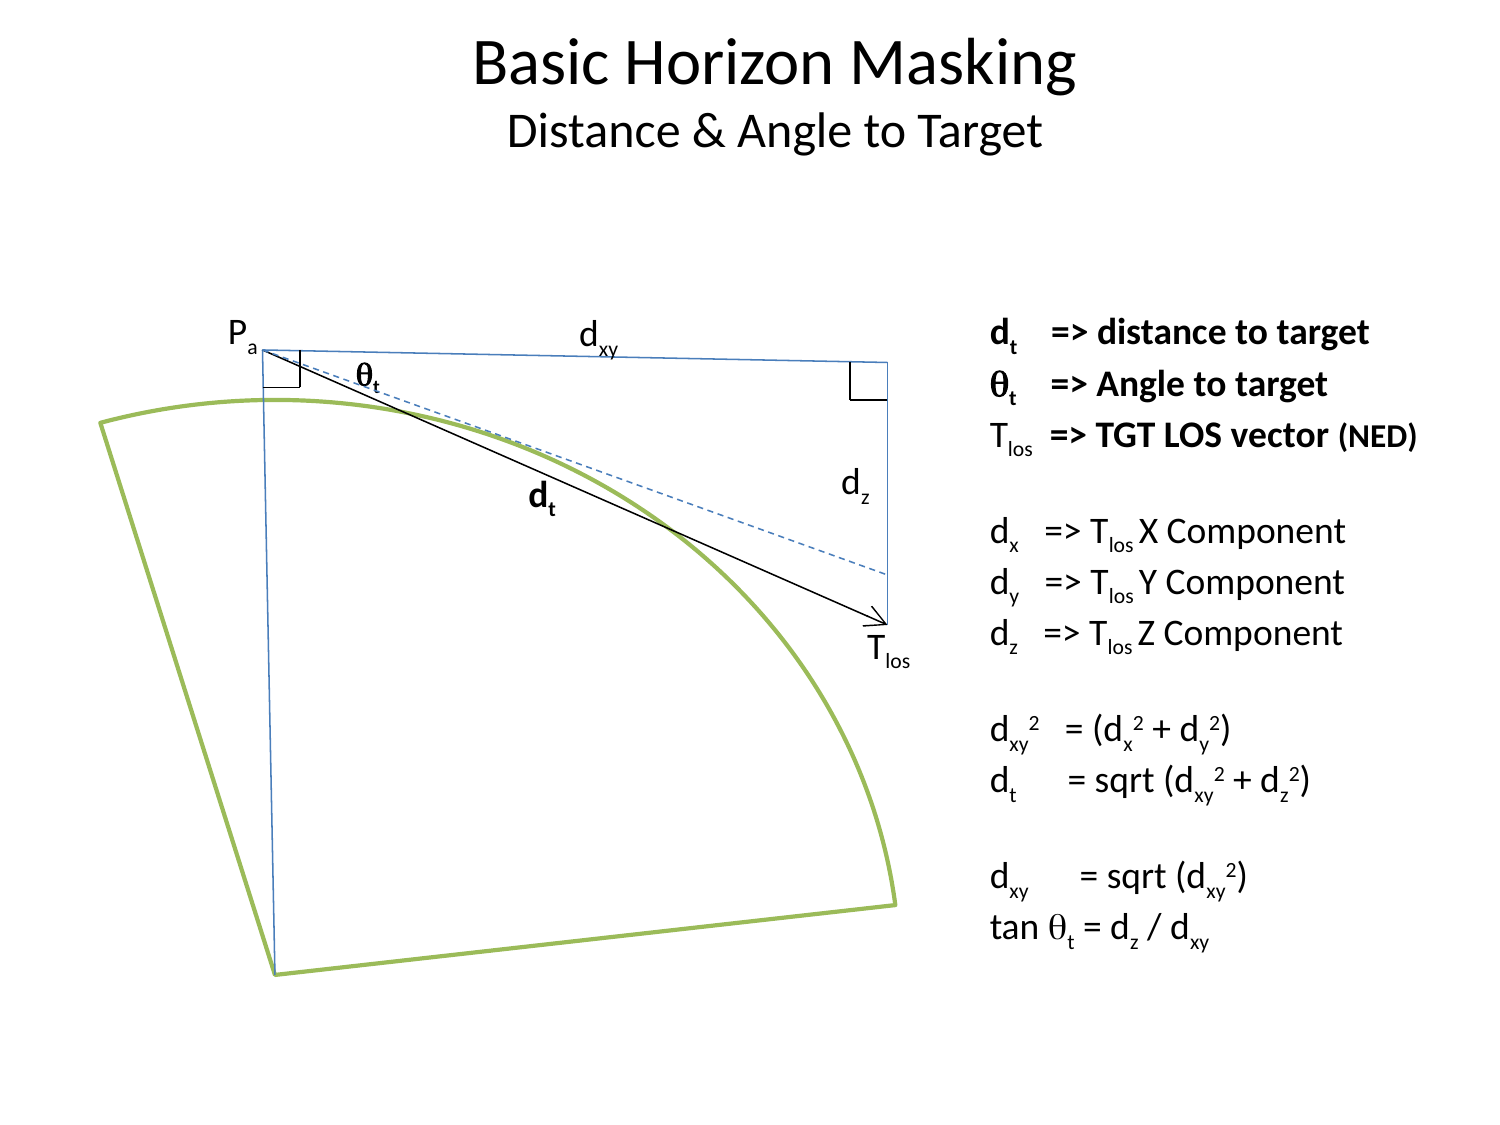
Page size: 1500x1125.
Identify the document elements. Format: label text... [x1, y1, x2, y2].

text_box [98, 398, 257, 926]
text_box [262, 349, 888, 576]
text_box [262, 584, 883, 626]
text_box Pa [213, 299, 273, 366]
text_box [262, 634, 276, 976]
text_box dxy [564, 301, 634, 347]
text_box Tlos [852, 614, 926, 681]
text_box [279, 635, 898, 977]
text_box Basic Horizon Masking Distance & Angle to Target [99, 37, 1450, 138]
text_box dt => distance to target qt => Angle to target Tlos => TGT LOS vector (NED) dx => Tlos X Component dy => Tlos Y Component dz => Tlos Z Component dxy2 = (dx2 + dy2) dt = sqrt (dxy2 + dz2) dxy = sqrt (dxy2) tan qt = dz / dxy [974, 299, 1438, 1007]
